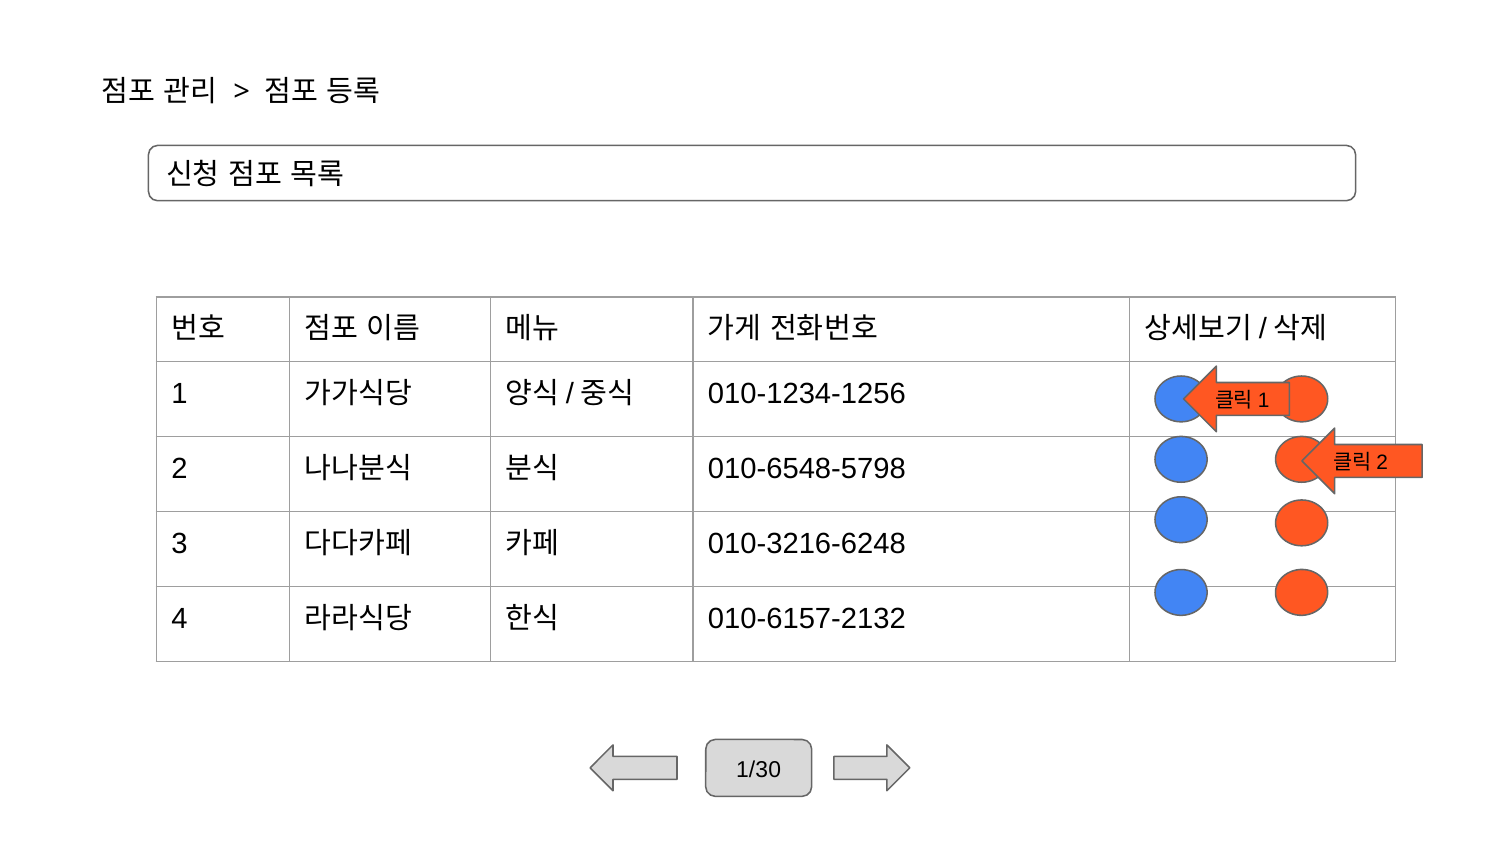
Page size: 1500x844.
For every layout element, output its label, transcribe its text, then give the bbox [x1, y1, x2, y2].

text_box 클릭1 [1183, 366, 1290, 432]
table_header 가게 전화번호 [694, 298, 1129, 361]
table_cell 가가식당 [290, 362, 490, 436]
table_cell 분식 [491, 437, 692, 511]
table_cell 010-6548-5798 [694, 437, 1129, 511]
table_header 점포 이름 [290, 298, 490, 361]
table_cell 다다카페 [290, 512, 490, 586]
table_cell 3 [157, 512, 289, 586]
table_cell [1130, 362, 1395, 436]
table_cell 4 [157, 587, 289, 661]
table_cell 라라식당 [290, 587, 490, 661]
text_box [1275, 499, 1328, 546]
text_box 신청 점포 목록 [148, 145, 1356, 201]
table_cell 2 [157, 437, 289, 511]
table_cell 양식/중식 [491, 362, 692, 436]
text_box [1155, 436, 1208, 483]
table_cell 카페 [491, 512, 692, 586]
table_header 상세보기/삭제 [1130, 298, 1395, 361]
table_header 메뉴 [491, 298, 692, 361]
text_box 클릭2 [1301, 428, 1423, 494]
text_box [1284, 376, 1328, 422]
table_cell [1130, 437, 1395, 511]
table_cell 나나분식 [290, 437, 490, 511]
table_cell [1130, 587, 1395, 661]
text_box [833, 744, 910, 791]
table_cell 010-1234-1256 [694, 362, 1129, 436]
text_box [1155, 569, 1208, 616]
table_cell 010-6157-2132 [694, 587, 1129, 661]
table_cell 010-3216-6248 [694, 512, 1129, 586]
text_box [590, 744, 678, 791]
table_cell [1130, 512, 1395, 586]
table_cell 한식 [491, 587, 692, 661]
text_box [1275, 569, 1328, 616]
table_header 번호 [157, 298, 289, 361]
table_cell 1 [157, 362, 289, 436]
text_box [1155, 376, 1199, 422]
text_box [1155, 496, 1208, 543]
text_box 1/30 [705, 739, 812, 797]
text_box 점포 관리 > 점포 등록 [86, 56, 997, 122]
text_box [1275, 436, 1319, 483]
